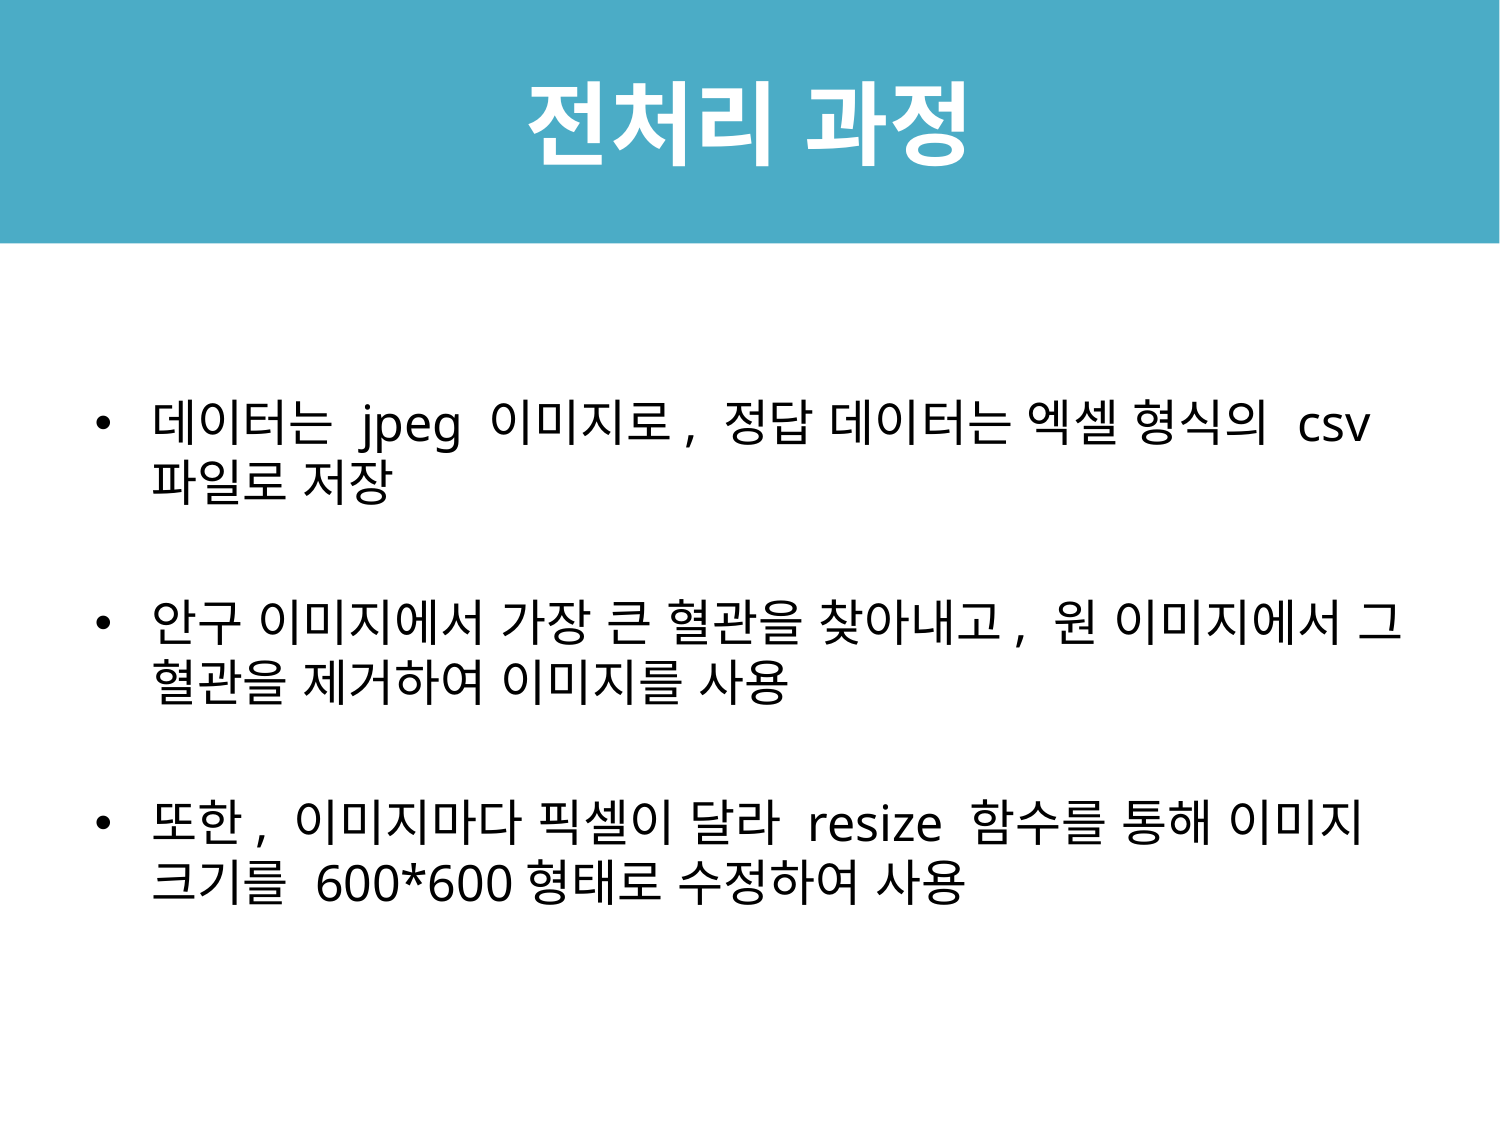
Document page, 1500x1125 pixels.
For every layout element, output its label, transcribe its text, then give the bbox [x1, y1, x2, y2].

title 전처리 과정 [75, 28, 1425, 216]
text_box [0, 0, 1500, 246]
list 데이터는 jpeg 이미지로, 정답 데이터는 엑셀 형식의 csv 파일로 저장 안구 이미지에서 가장 큰 혈관을 찾아내고, 원 이미지에서 그 혈관을 제거하여 이미지를 사용 또한, 이미지마다 픽셀이 달라 resize 함수를 통해 이미지 크기를 600*600형태로 수정하여 사용 [79, 314, 1430, 1057]
